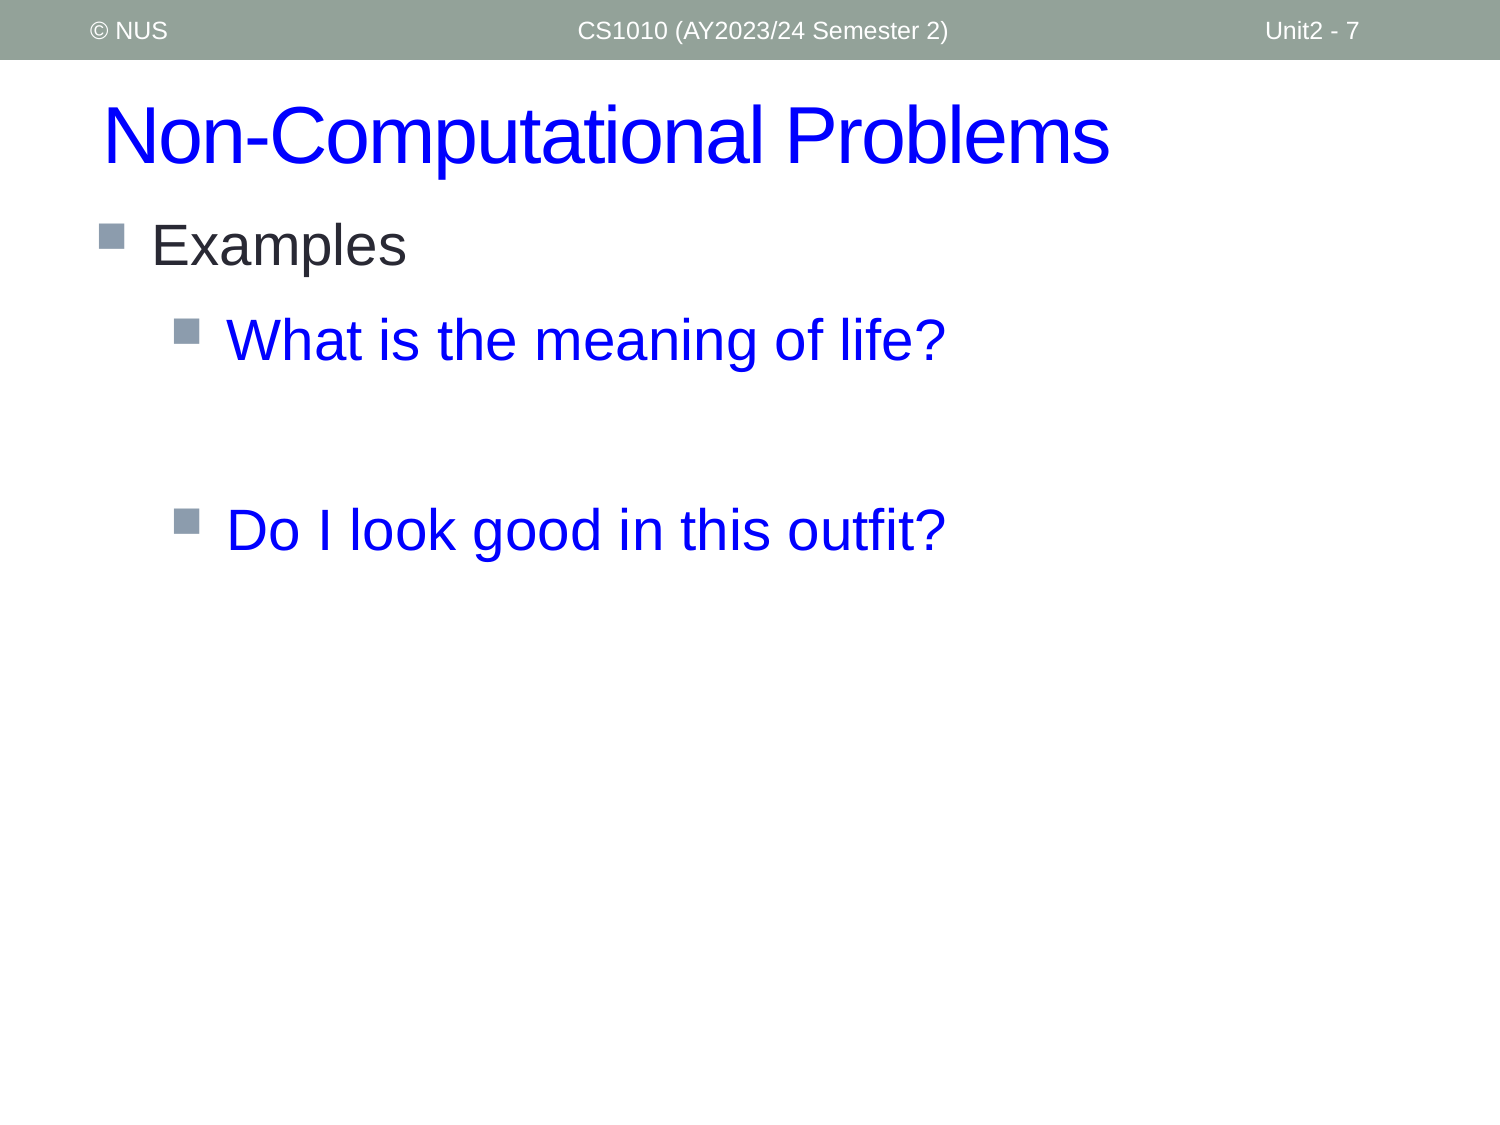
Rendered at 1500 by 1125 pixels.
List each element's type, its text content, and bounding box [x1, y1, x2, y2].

text_box Examples What is the meaning of life? Do I look good in this outfit? [80, 200, 1375, 600]
title Non-Computational Problems [87, 75, 1425, 188]
slide_number © NUS [75, 3, 550, 57]
slide_number Unit2 - 7 [1250, 3, 1425, 57]
footer CS1010 (AY2023/24 Semester 2) [562, 3, 1238, 57]
